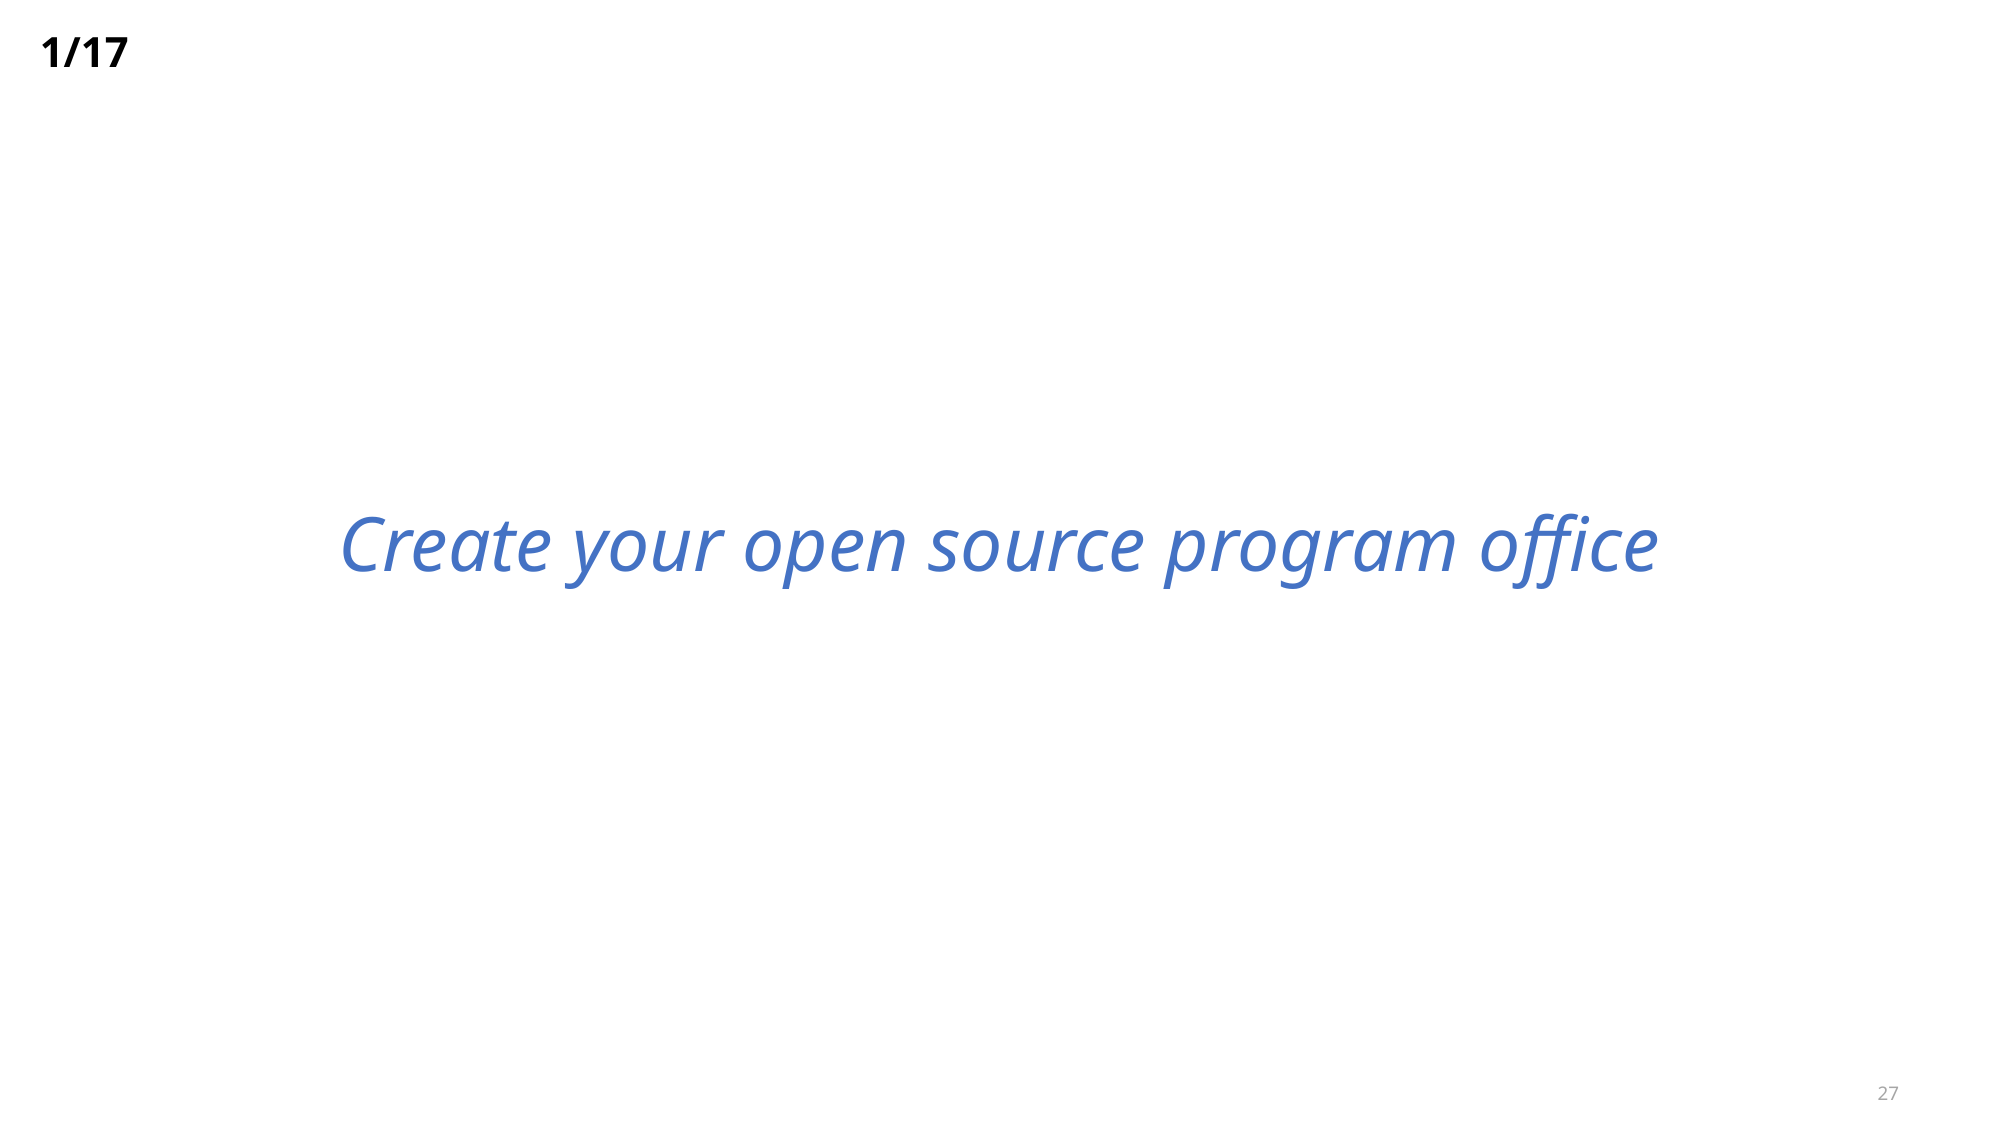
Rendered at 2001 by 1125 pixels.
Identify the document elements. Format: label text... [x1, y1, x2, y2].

text_box 1/17 [25, 18, 145, 83]
text_box Create your open source program office [101, 499, 1899, 626]
